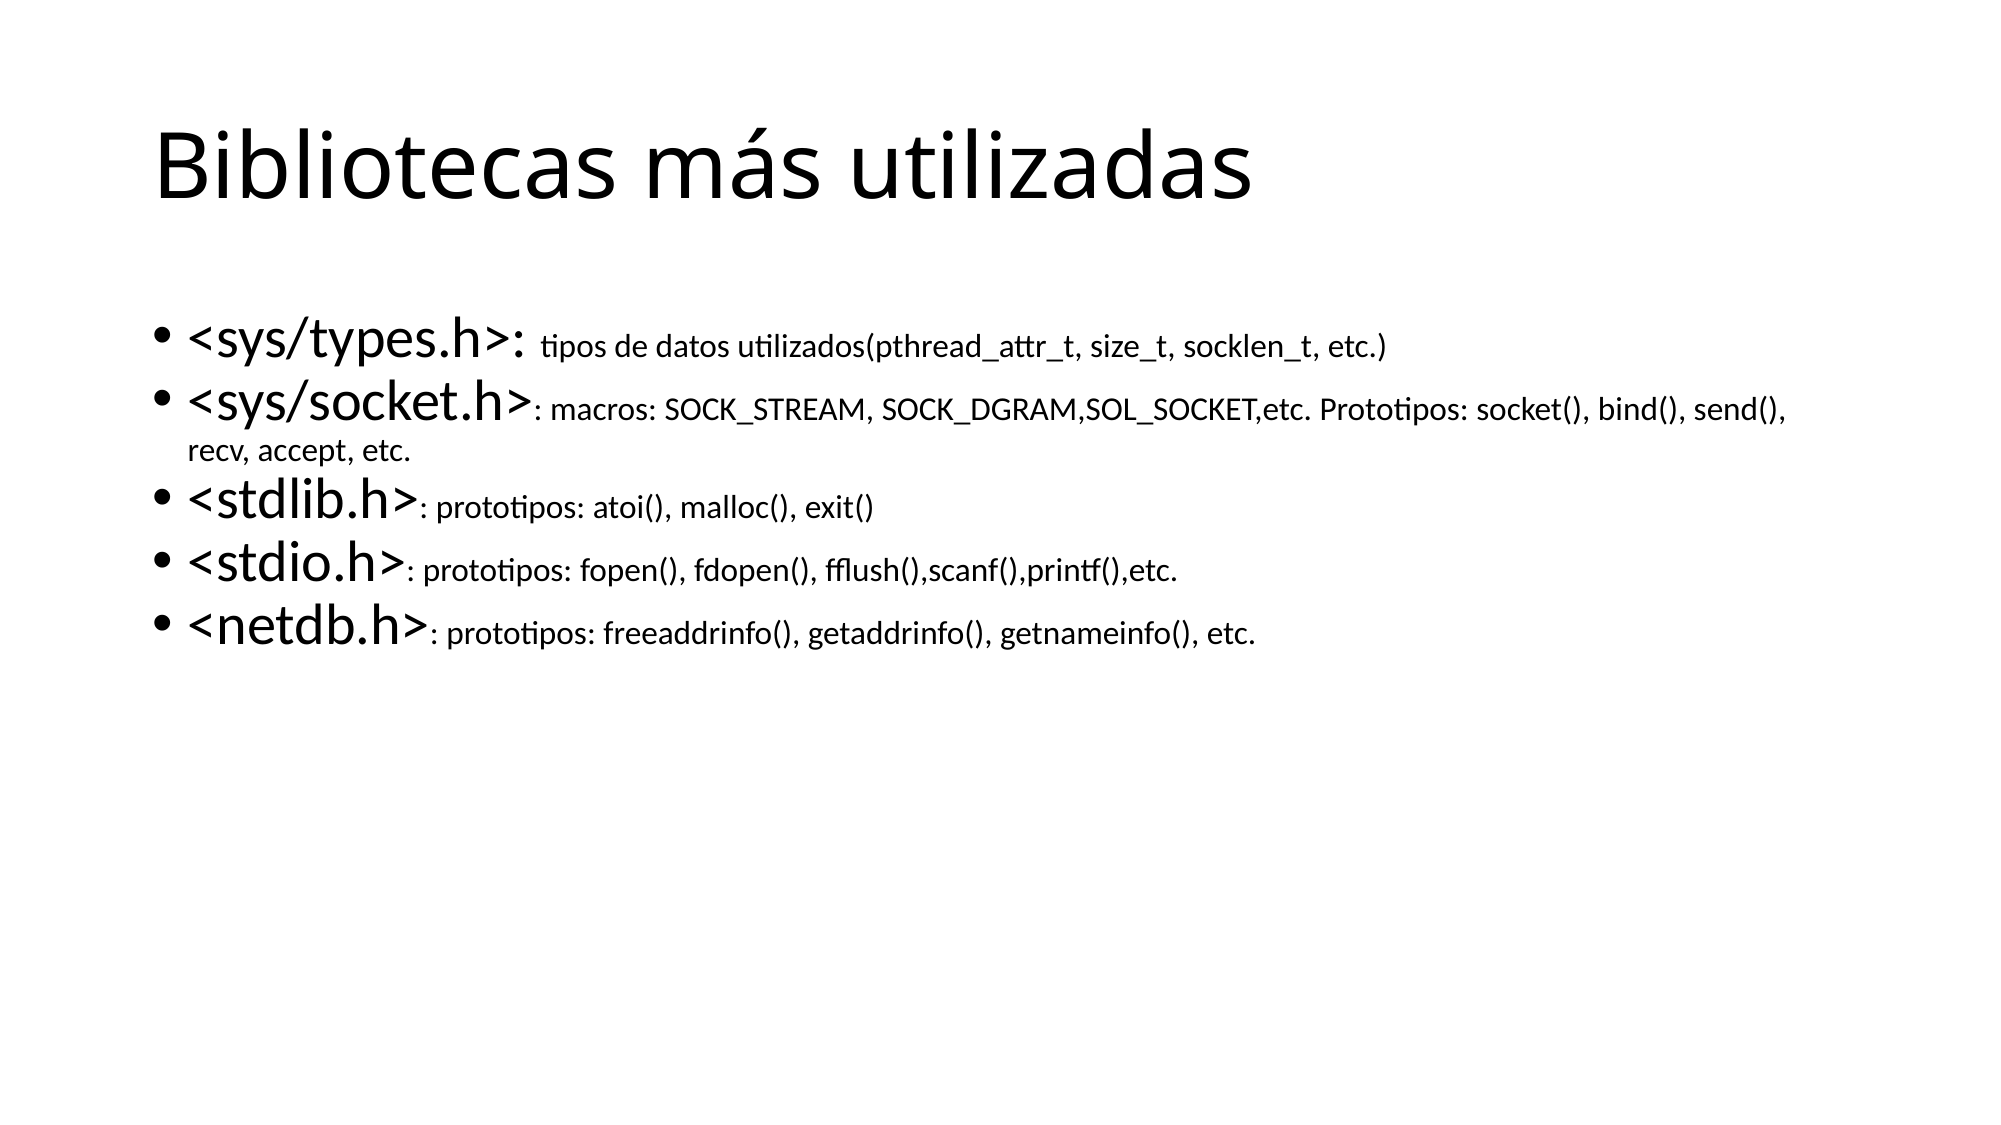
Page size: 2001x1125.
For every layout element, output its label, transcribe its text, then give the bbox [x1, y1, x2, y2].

text_box Bibliotecas más utilizadas [137, 59, 1863, 277]
text_box <sys/types.h>: tipos de datos utilizados(pthread_attr_t, size_t, socklen_t, etc.) <sys/socket.h>: macros: SOCK_STREAM, SOCK_DGRAM,SOL_SOCKET,etc. Prototipos: socket(), bind(), send(), recv, accept, etc. <stdlib.h>: prototipos: atoi(), malloc(), exit() <stdio.h>: prototipos: fopen(), fdopen(), fflush(),scanf(),printf(),etc. <netdb.h>: prototipos: freeaddrinfo(), getaddrinfo(), getnameinfo(), etc. [137, 299, 1863, 1013]
